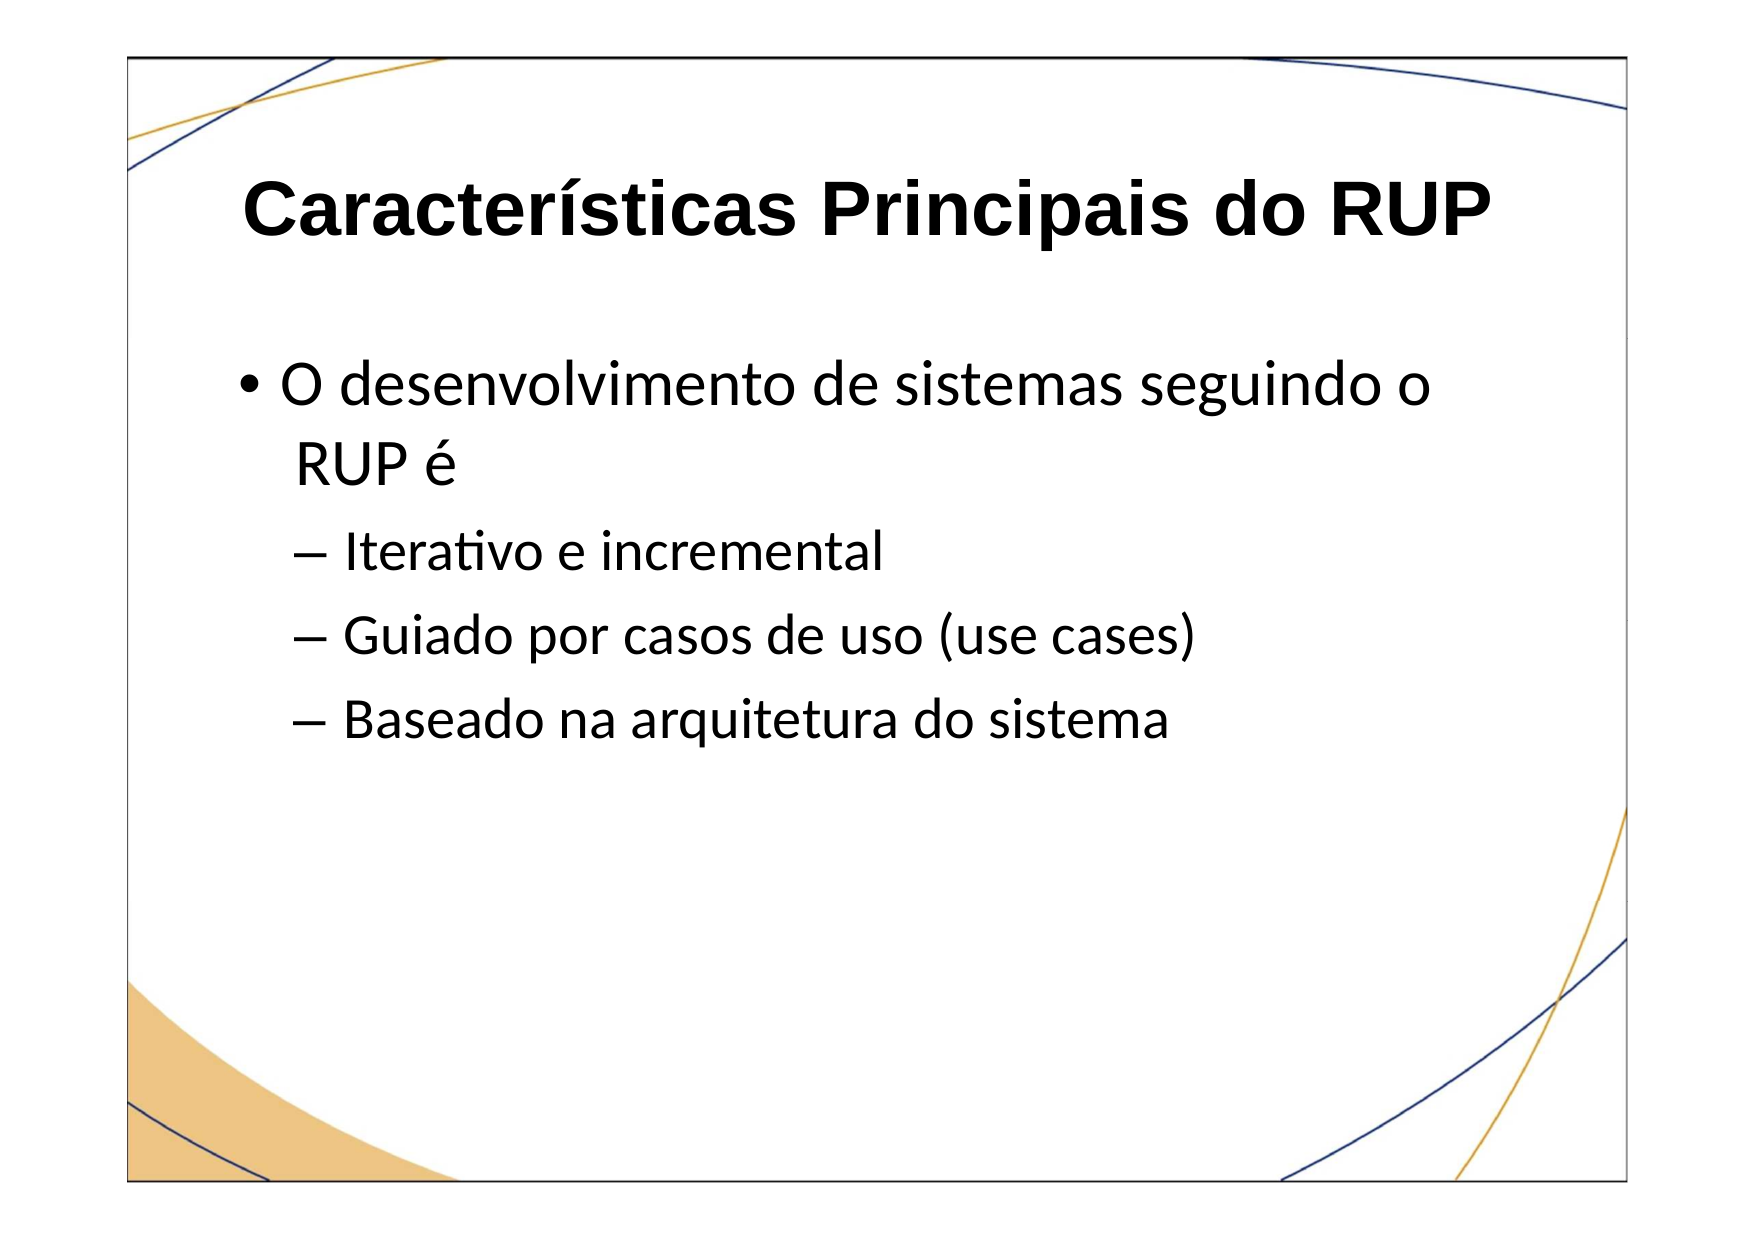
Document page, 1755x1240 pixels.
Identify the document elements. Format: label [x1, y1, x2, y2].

picture [125, 56, 1628, 1184]
